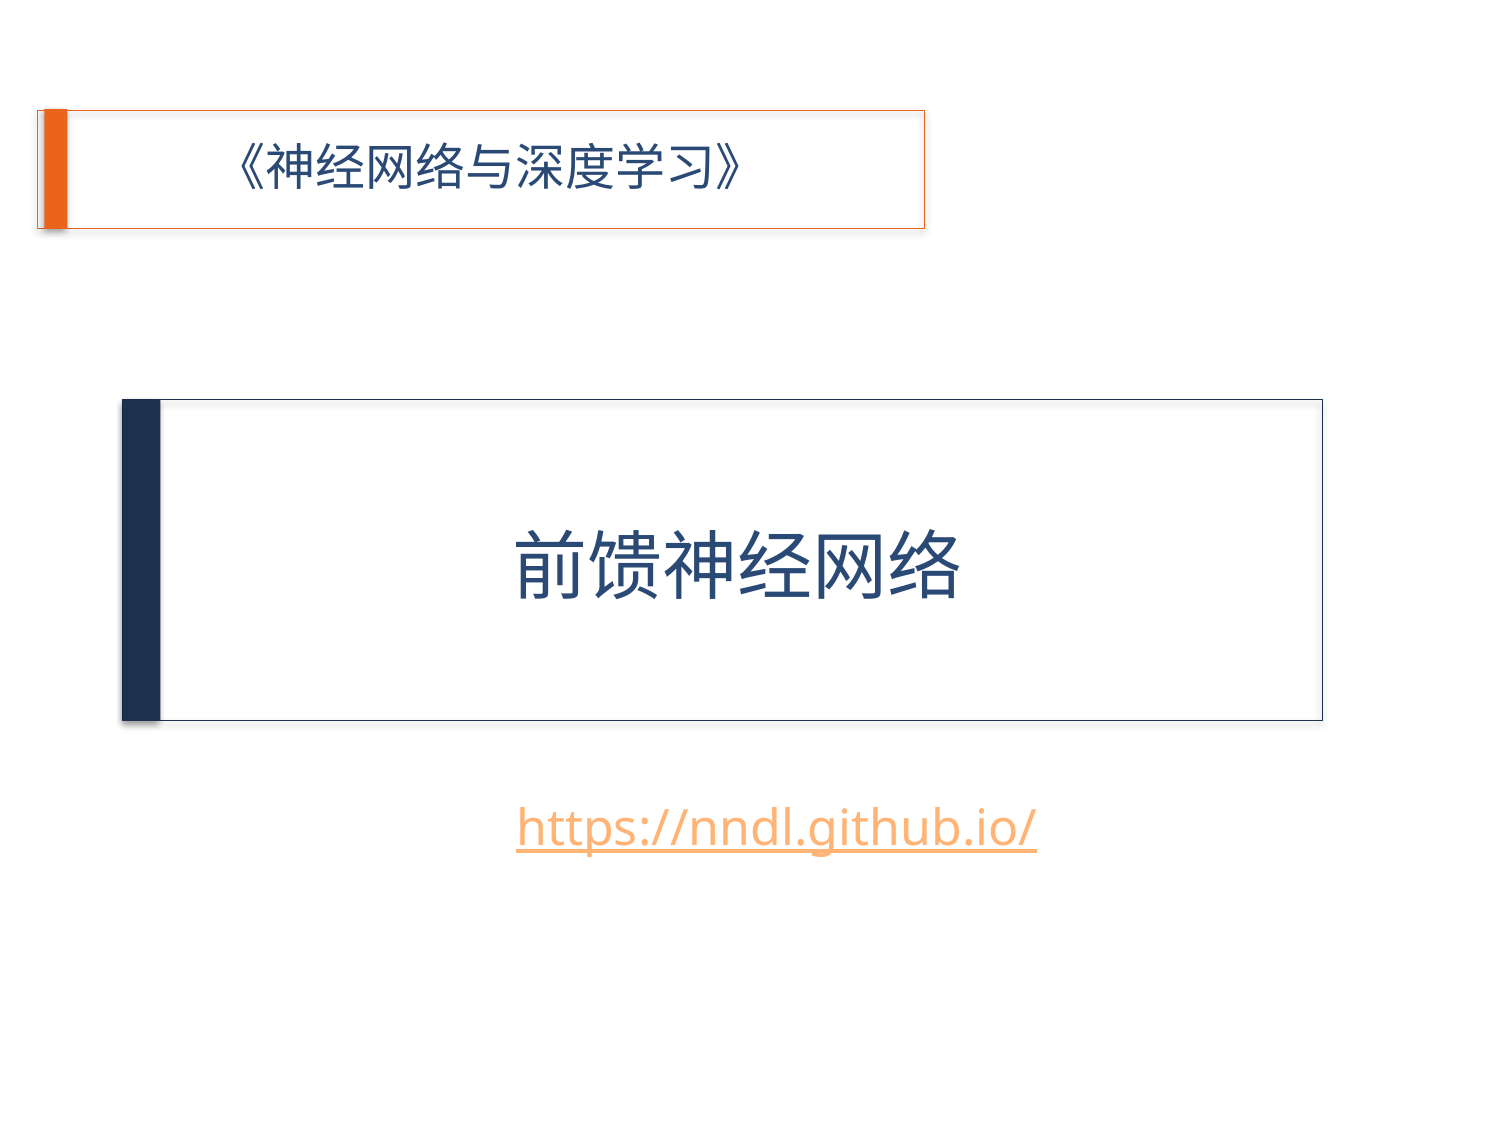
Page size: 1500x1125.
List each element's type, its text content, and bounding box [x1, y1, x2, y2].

list https://nndl.github.io/ [362, 787, 1192, 1050]
title 前馈神经网络 [174, 439, 1300, 688]
subtitle 《神经网络与深度学习》 [69, 119, 913, 213]
